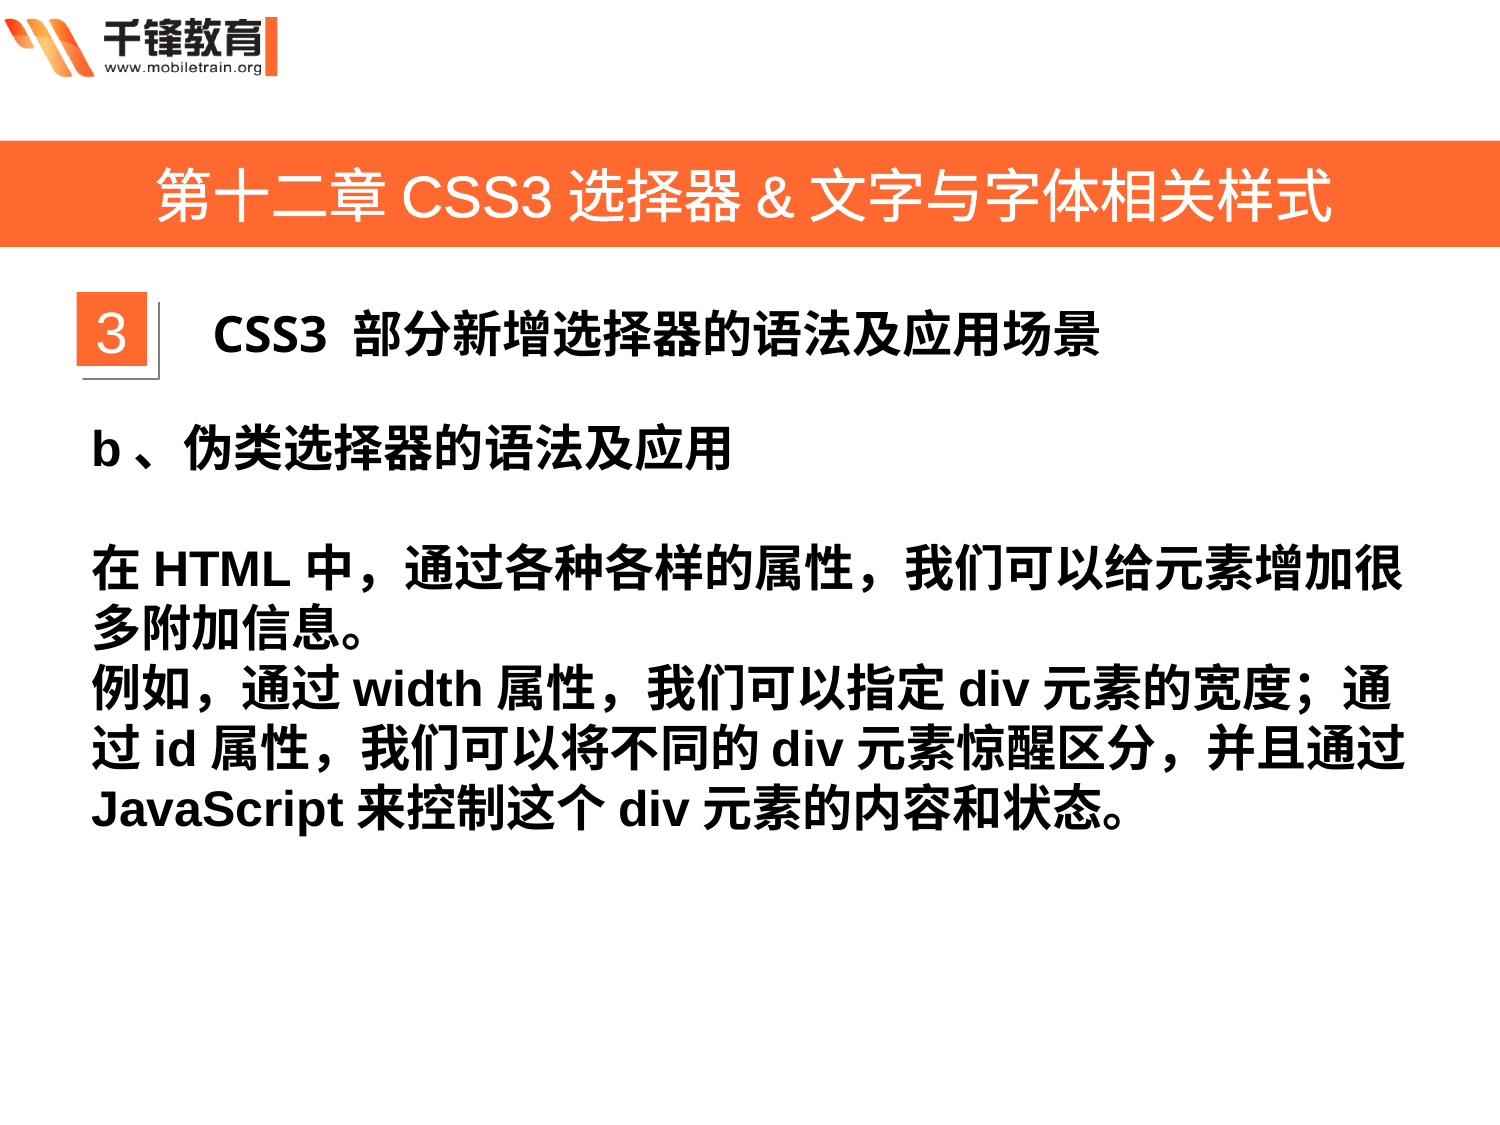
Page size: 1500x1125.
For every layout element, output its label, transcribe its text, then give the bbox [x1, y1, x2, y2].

text_box CSS3 部分新增选择器的语法及应用场景 [197, 295, 1352, 371]
text_box [139, 292, 147, 366]
text_box 第十二章CSS3选择器&文字与字体相关样式 [0, 140, 1500, 247]
picture [3, 18, 261, 79]
text_box 3 [80, 287, 139, 373]
text_box [74, 385, 1425, 1055]
text_box [76, 292, 80, 366]
text_box b、伪类选择器的语法及应用 在HTML中，通过各种各样的属性，我们可以给元素增加很多附加信息。 例如，通过width属性，我们可以指定div元素的宽度；通过id属性，我们可以将不同的div元素惊醒区分，并且通过JavaScript来控制这个div元素的内容和状态。 [76, 408, 1427, 1024]
